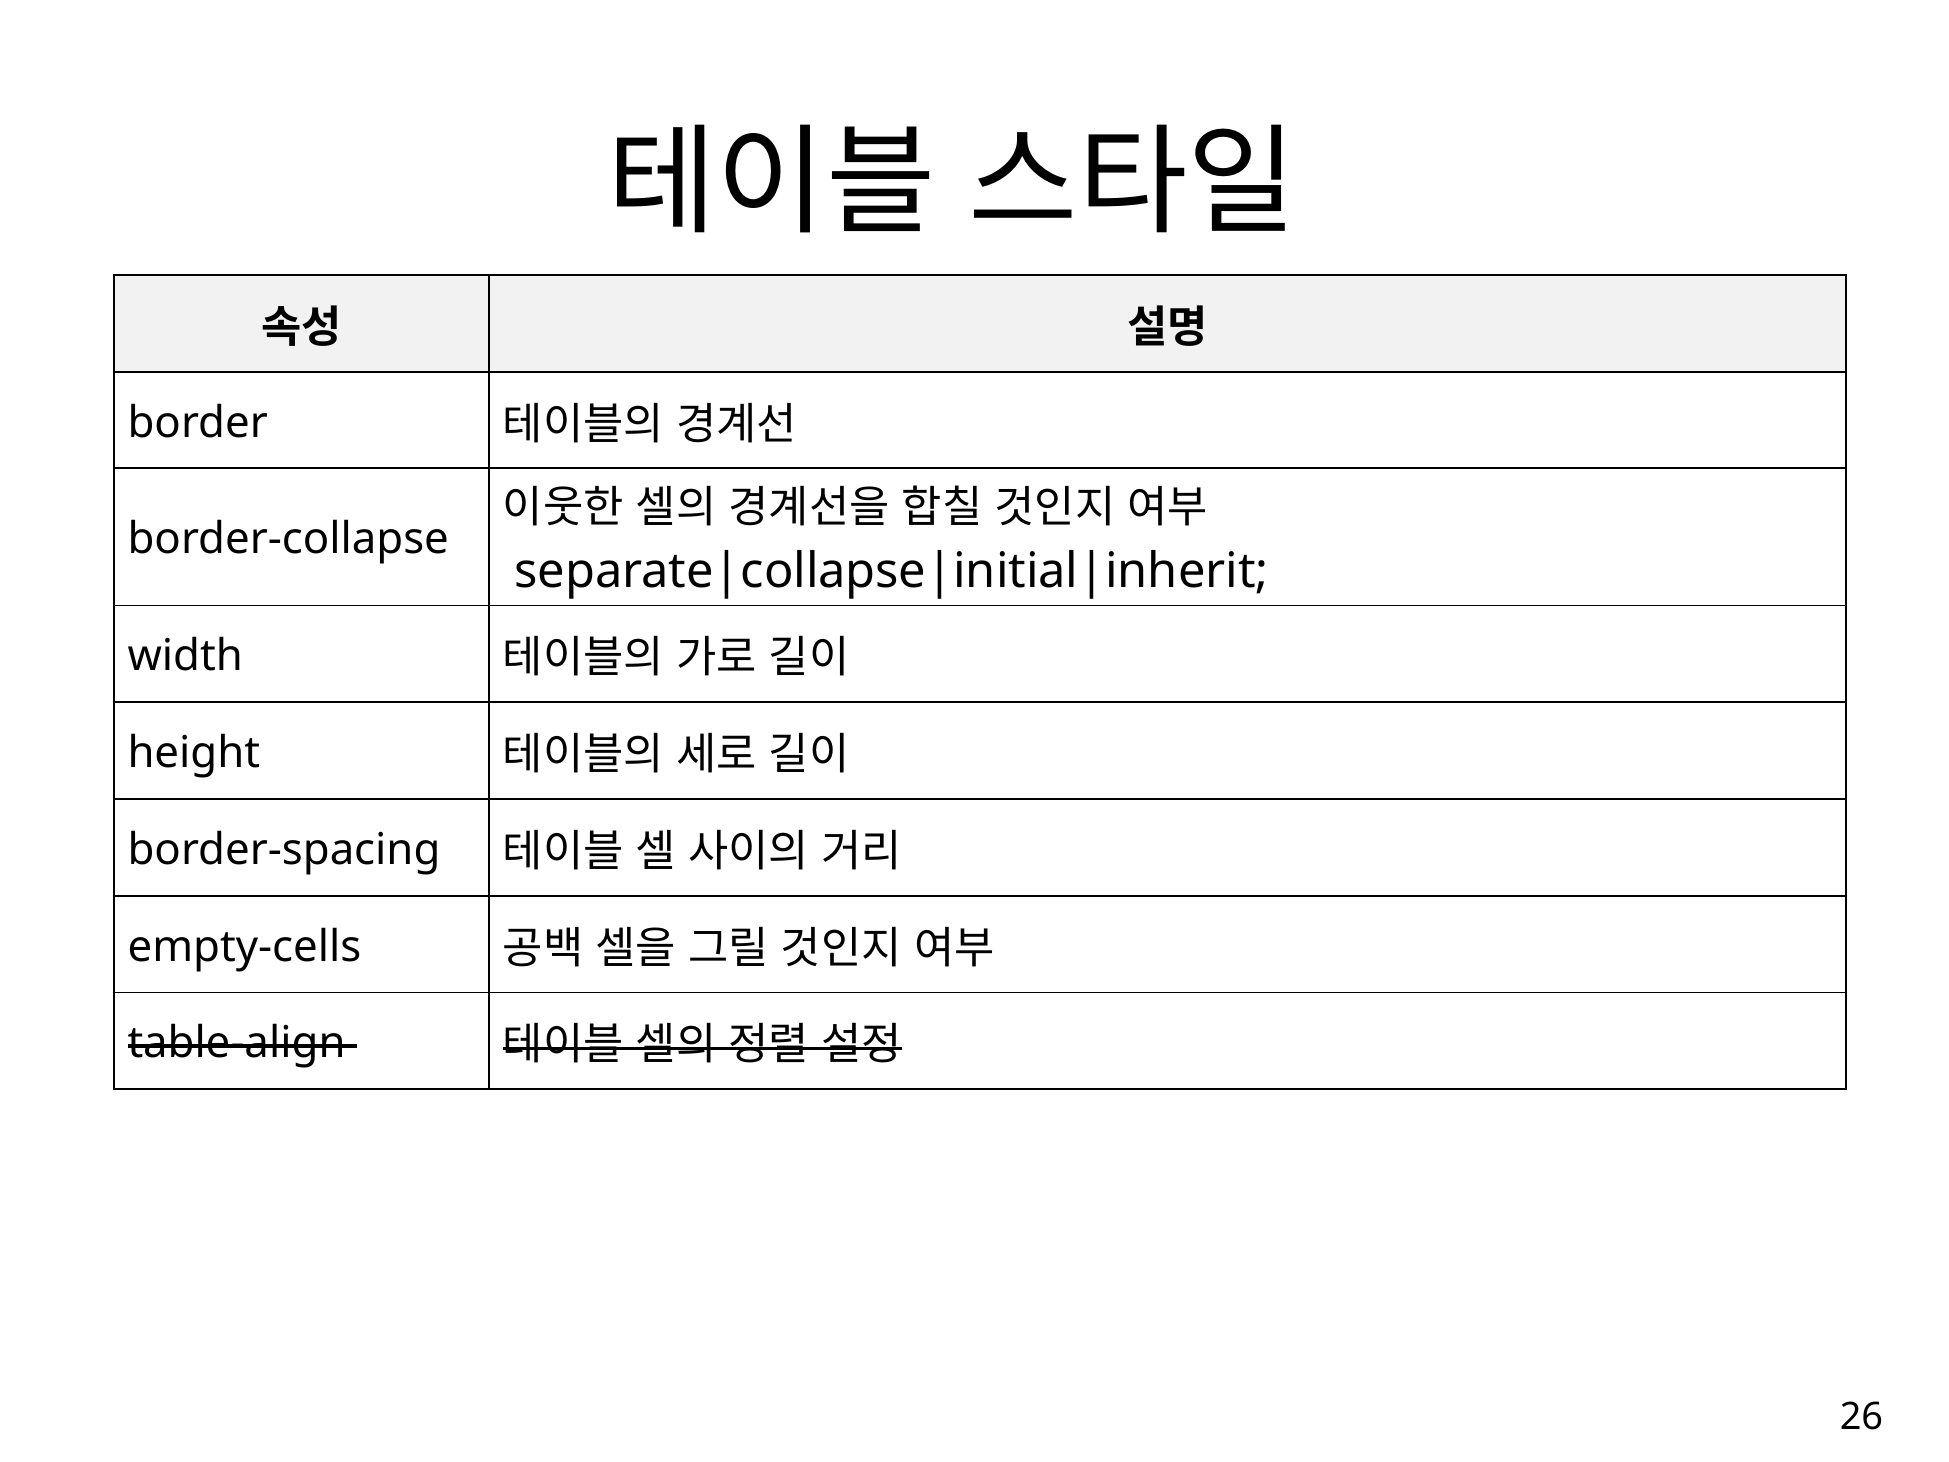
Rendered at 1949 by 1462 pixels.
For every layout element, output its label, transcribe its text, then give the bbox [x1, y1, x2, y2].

table_cell 테이블의 세로 길이 [490, 703, 1845, 798]
table_cell 테이블의 가로 길이 [490, 606, 1845, 701]
table_header 속성 [115, 276, 488, 371]
table_cell 테이블의 경계선 [490, 373, 1845, 467]
table_cell table-align [115, 993, 488, 1088]
table_cell height [115, 703, 488, 798]
table_cell empty-cells [115, 897, 488, 992]
table_cell 이웃한 셀의 경계선을 합칠 것인지 여부 separate|collapse|initial|inherit; [490, 469, 1845, 605]
table_cell 테이블 셀의 정렬 설정 [490, 993, 1845, 1088]
table_cell border-collapse [115, 469, 488, 605]
table_cell 공백 셀을 그릴 것인지 여부 [490, 897, 1845, 992]
table_cell border [115, 373, 488, 467]
table_cell width [115, 606, 488, 701]
table_cell 테이블 셀 사이의 거리 [490, 800, 1845, 895]
title 테이블 스타일 [156, 92, 1749, 255]
table_header 설명 [490, 276, 1845, 371]
table_cell border-spacing [115, 800, 488, 895]
slide_number 26 [1496, 1372, 1899, 1462]
